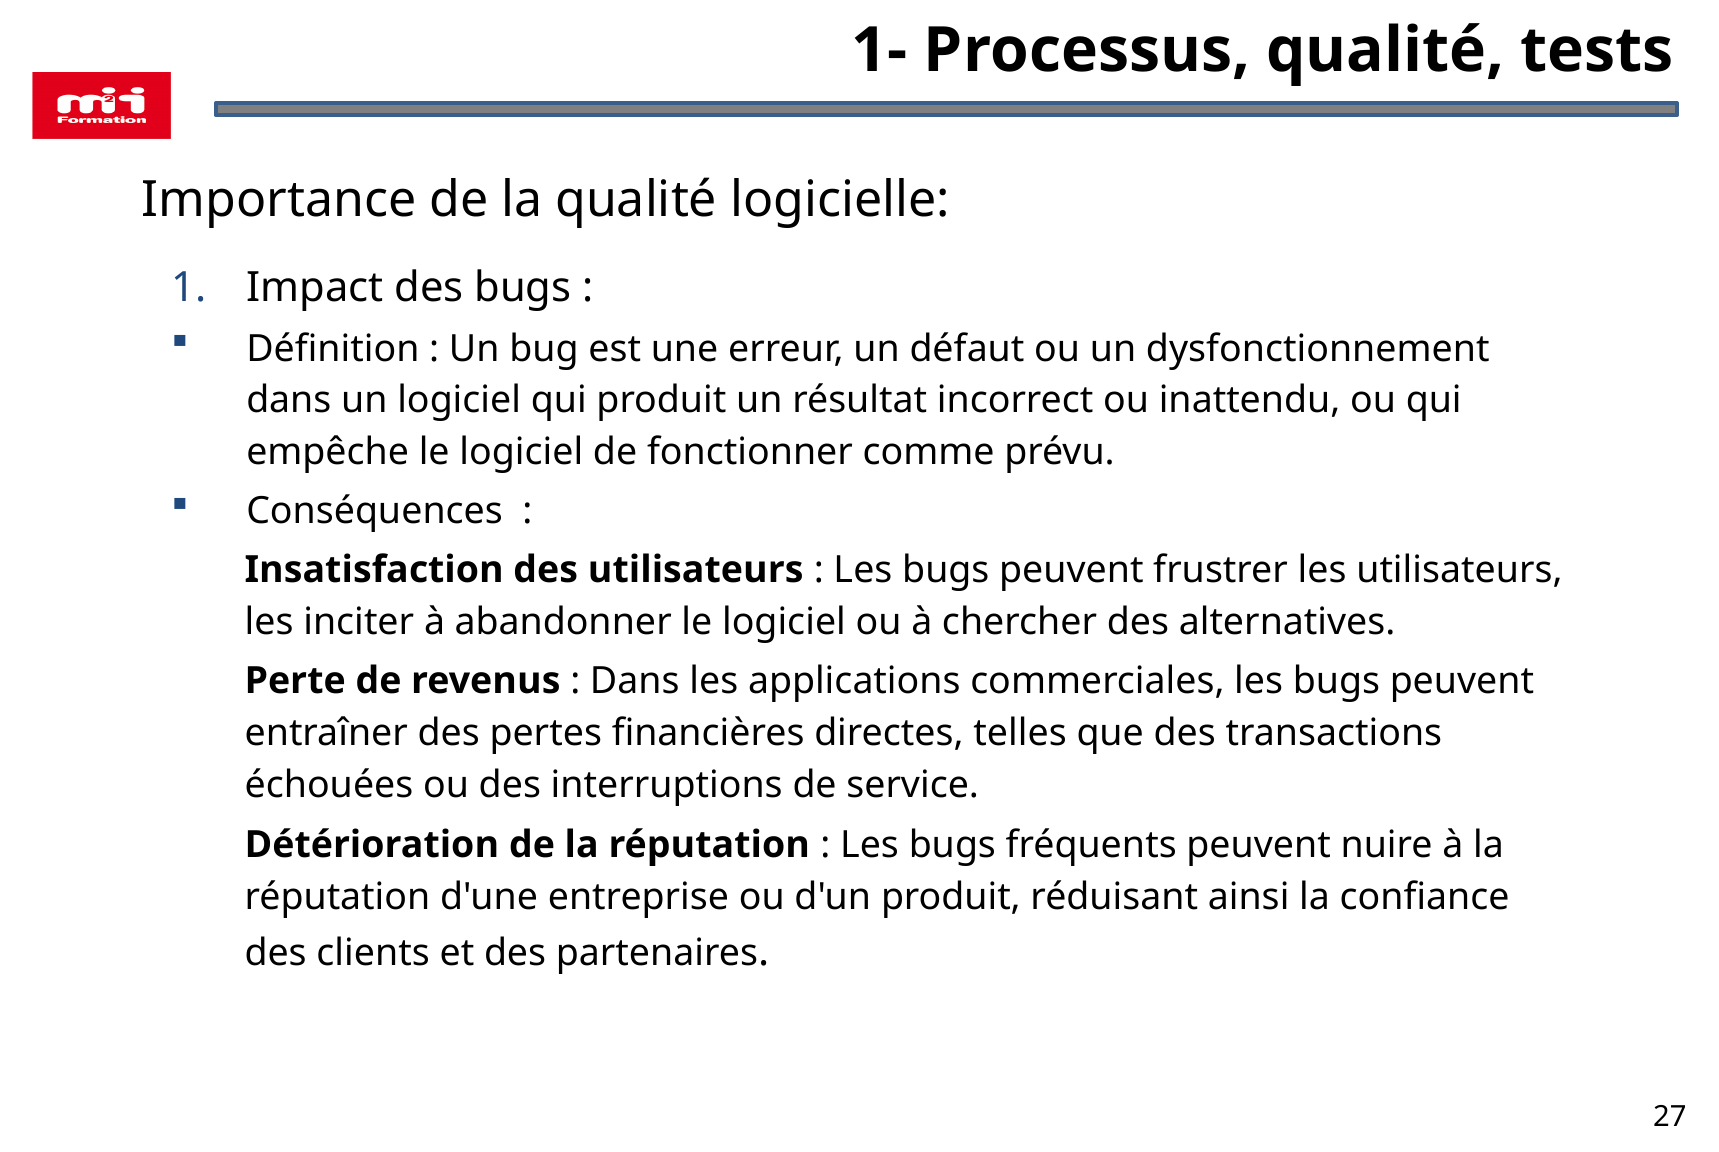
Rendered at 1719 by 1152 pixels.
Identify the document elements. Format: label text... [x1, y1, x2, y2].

text_box 1- Processus, qualité, tests [435, 8, 1675, 84]
slide_number 27 [1620, 1090, 1719, 1152]
picture [32, 71, 171, 139]
text_box Importance de la qualité logicielle: Impact des bugs : Définition : Un bug est une erreur, un défaut ou un dysfonctionnement dans un logiciel qui produit un résultat incorrect ou inattendu, ou qui empêche le logiciel de fonctionner comme prévu. Conséquences : Insatisfaction des utilisateurs : Les bugs peuvent frustrer les utilisateurs, les inciter à abandonner le logiciel ou à chercher des alternatives. Perte de revenus : Dans les applications commerciales, les bugs peuvent entraîner des pertes financières directes, telles que des transactions échouées ou des interruptions de service. Détérioration de la réputation : Les bugs fréquents peuvent nuire à la réputation d'une entreprise ou d'un produit, réduisant ainsi la confiance des clients et des partenaires. [126, 150, 1592, 982]
